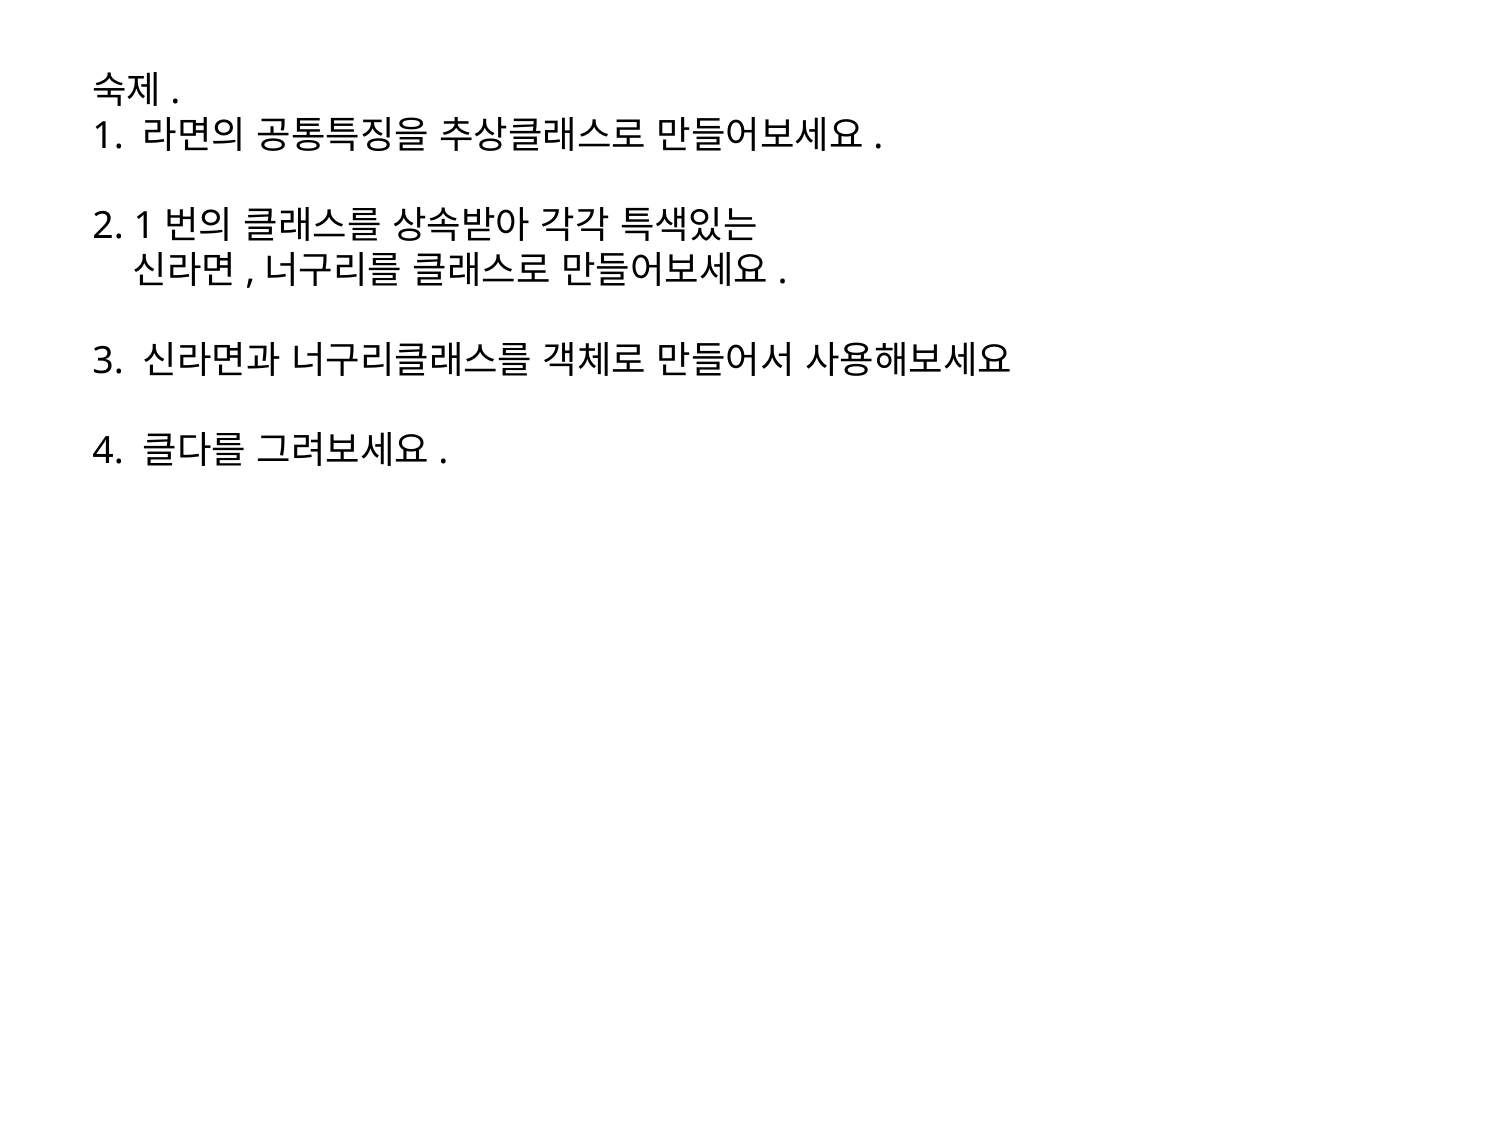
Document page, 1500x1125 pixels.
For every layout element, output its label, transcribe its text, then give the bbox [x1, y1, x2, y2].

text_box 숙제. 1. 라면의 공통특징을 추상클래스로 만들어보세요. 2. 1번의 클래스를 상속받아 각각 특색있는 신라면,너구리를 클래스로 만들어보세요. 3. 신라면과 너구리클래스를 객체로 만들어서 사용해보세요 4. 클다를 그려보세요. [77, 58, 1028, 524]
